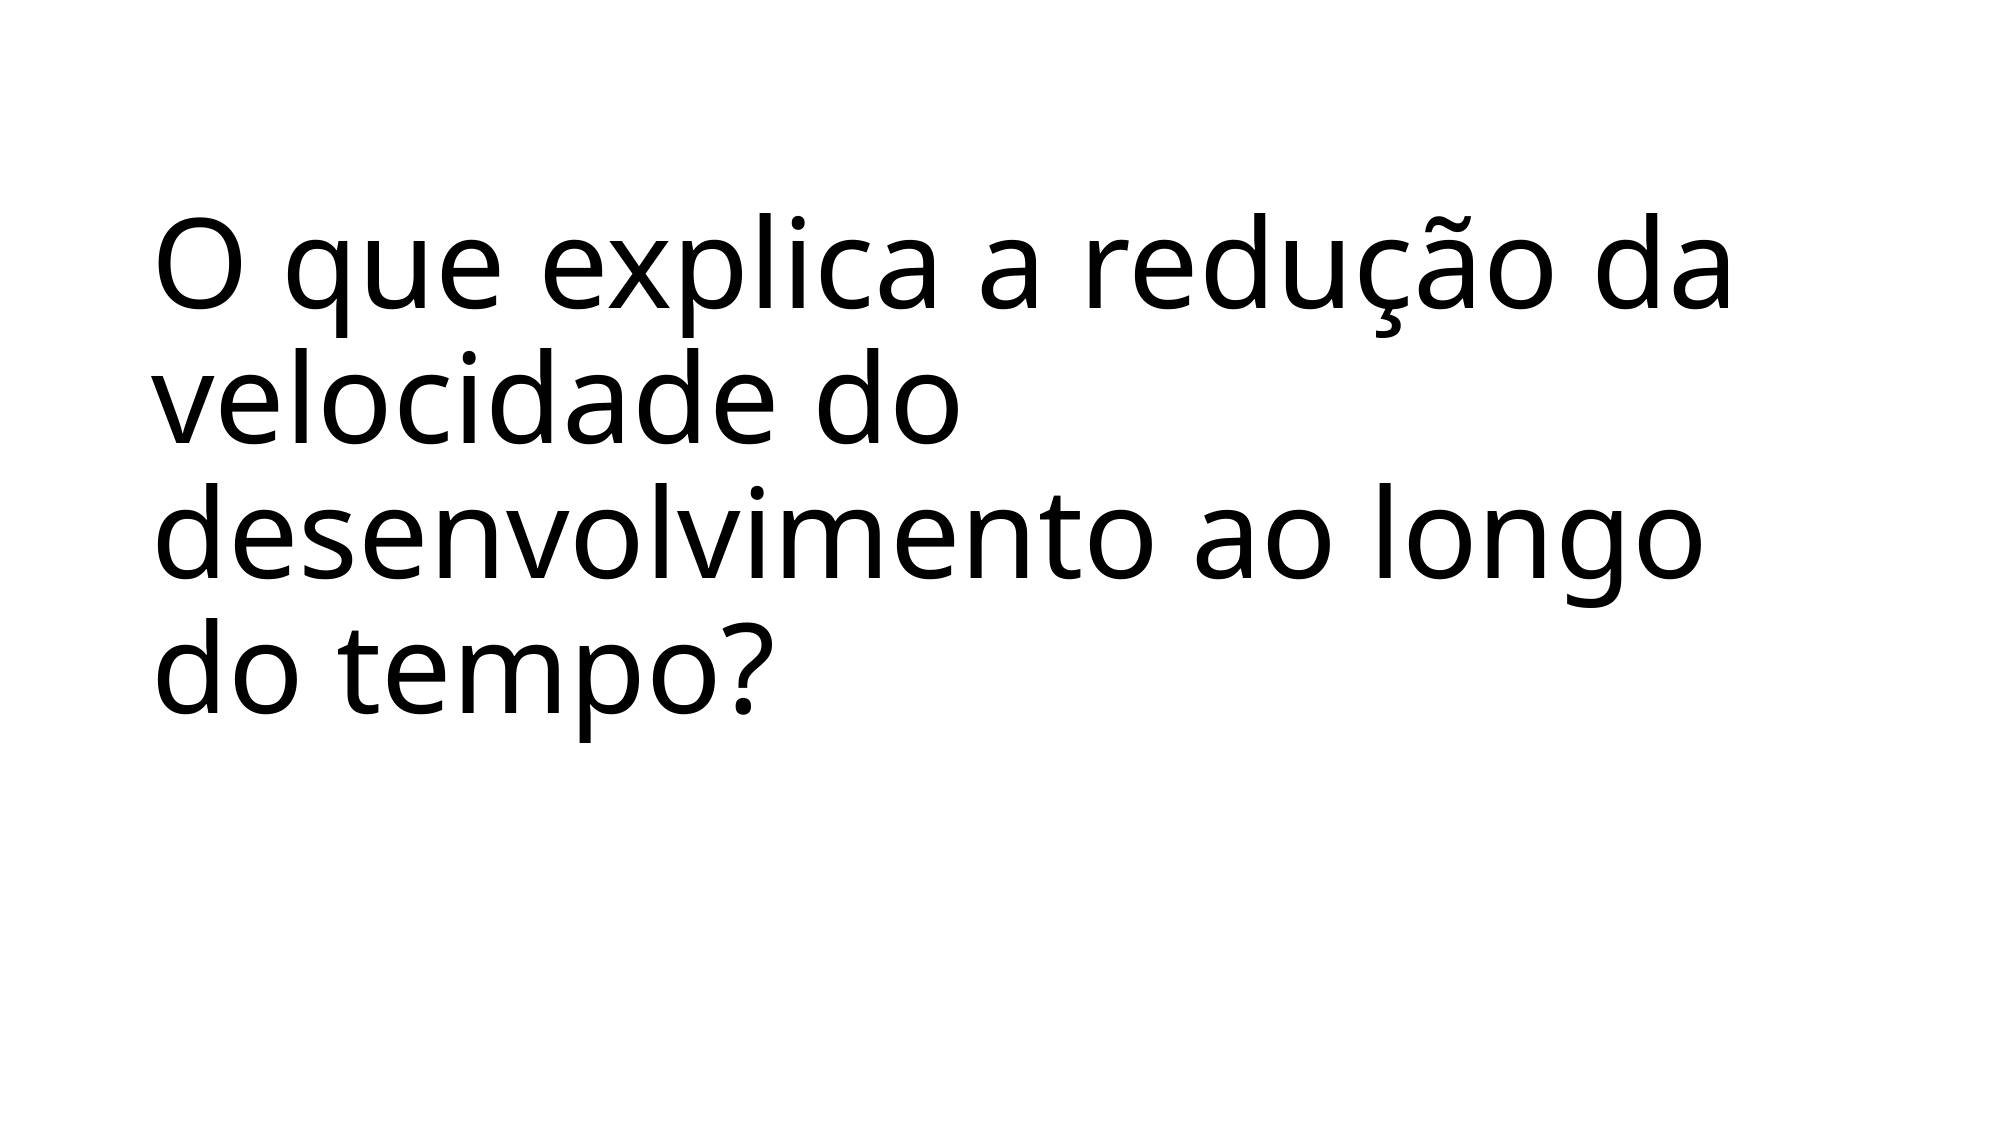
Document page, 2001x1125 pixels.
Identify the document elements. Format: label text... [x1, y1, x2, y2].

title O que explica a redução da velocidade do desenvolvimento ao longo do tempo? [136, 280, 1862, 749]
